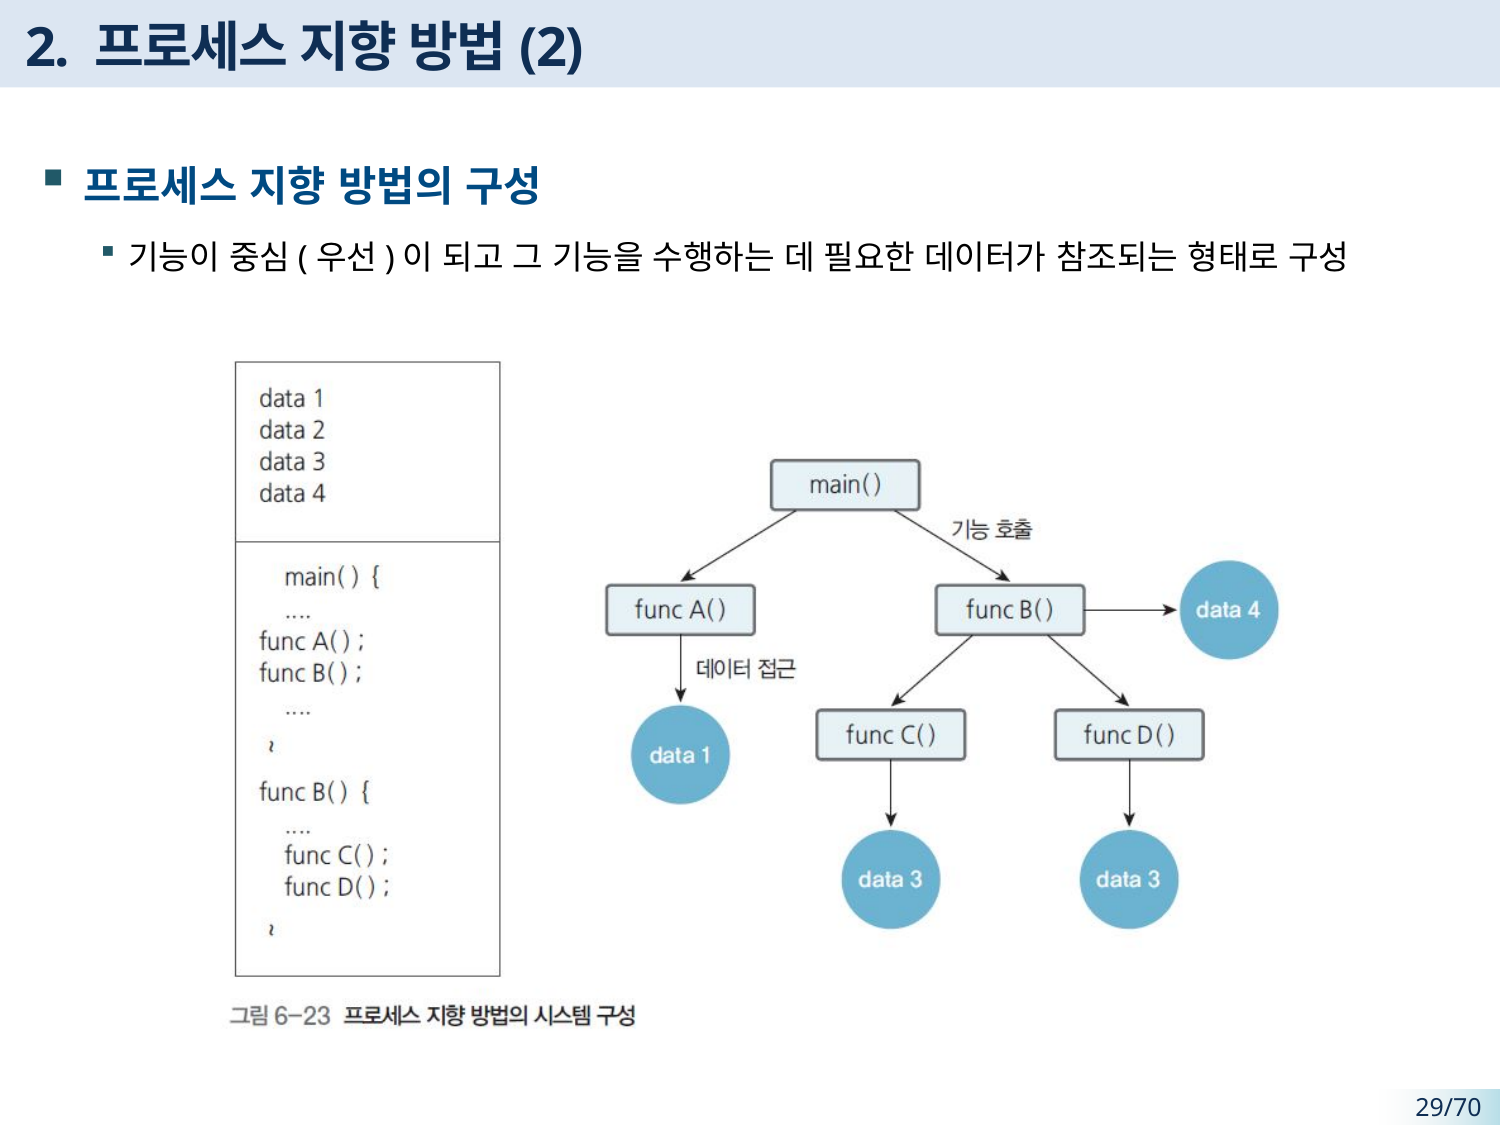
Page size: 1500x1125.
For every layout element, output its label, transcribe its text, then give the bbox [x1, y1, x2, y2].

list 프로세스 지향 방법의 구성 기능이 중심(우선)이 되고 그 기능을 수행하는 데 필요한 데이터가 참조되는 형태로 구성 [10, 126, 1481, 1057]
title 2. 프로세스 지향 방법(2) [10, 5, 1288, 84]
picture [210, 340, 1305, 1039]
